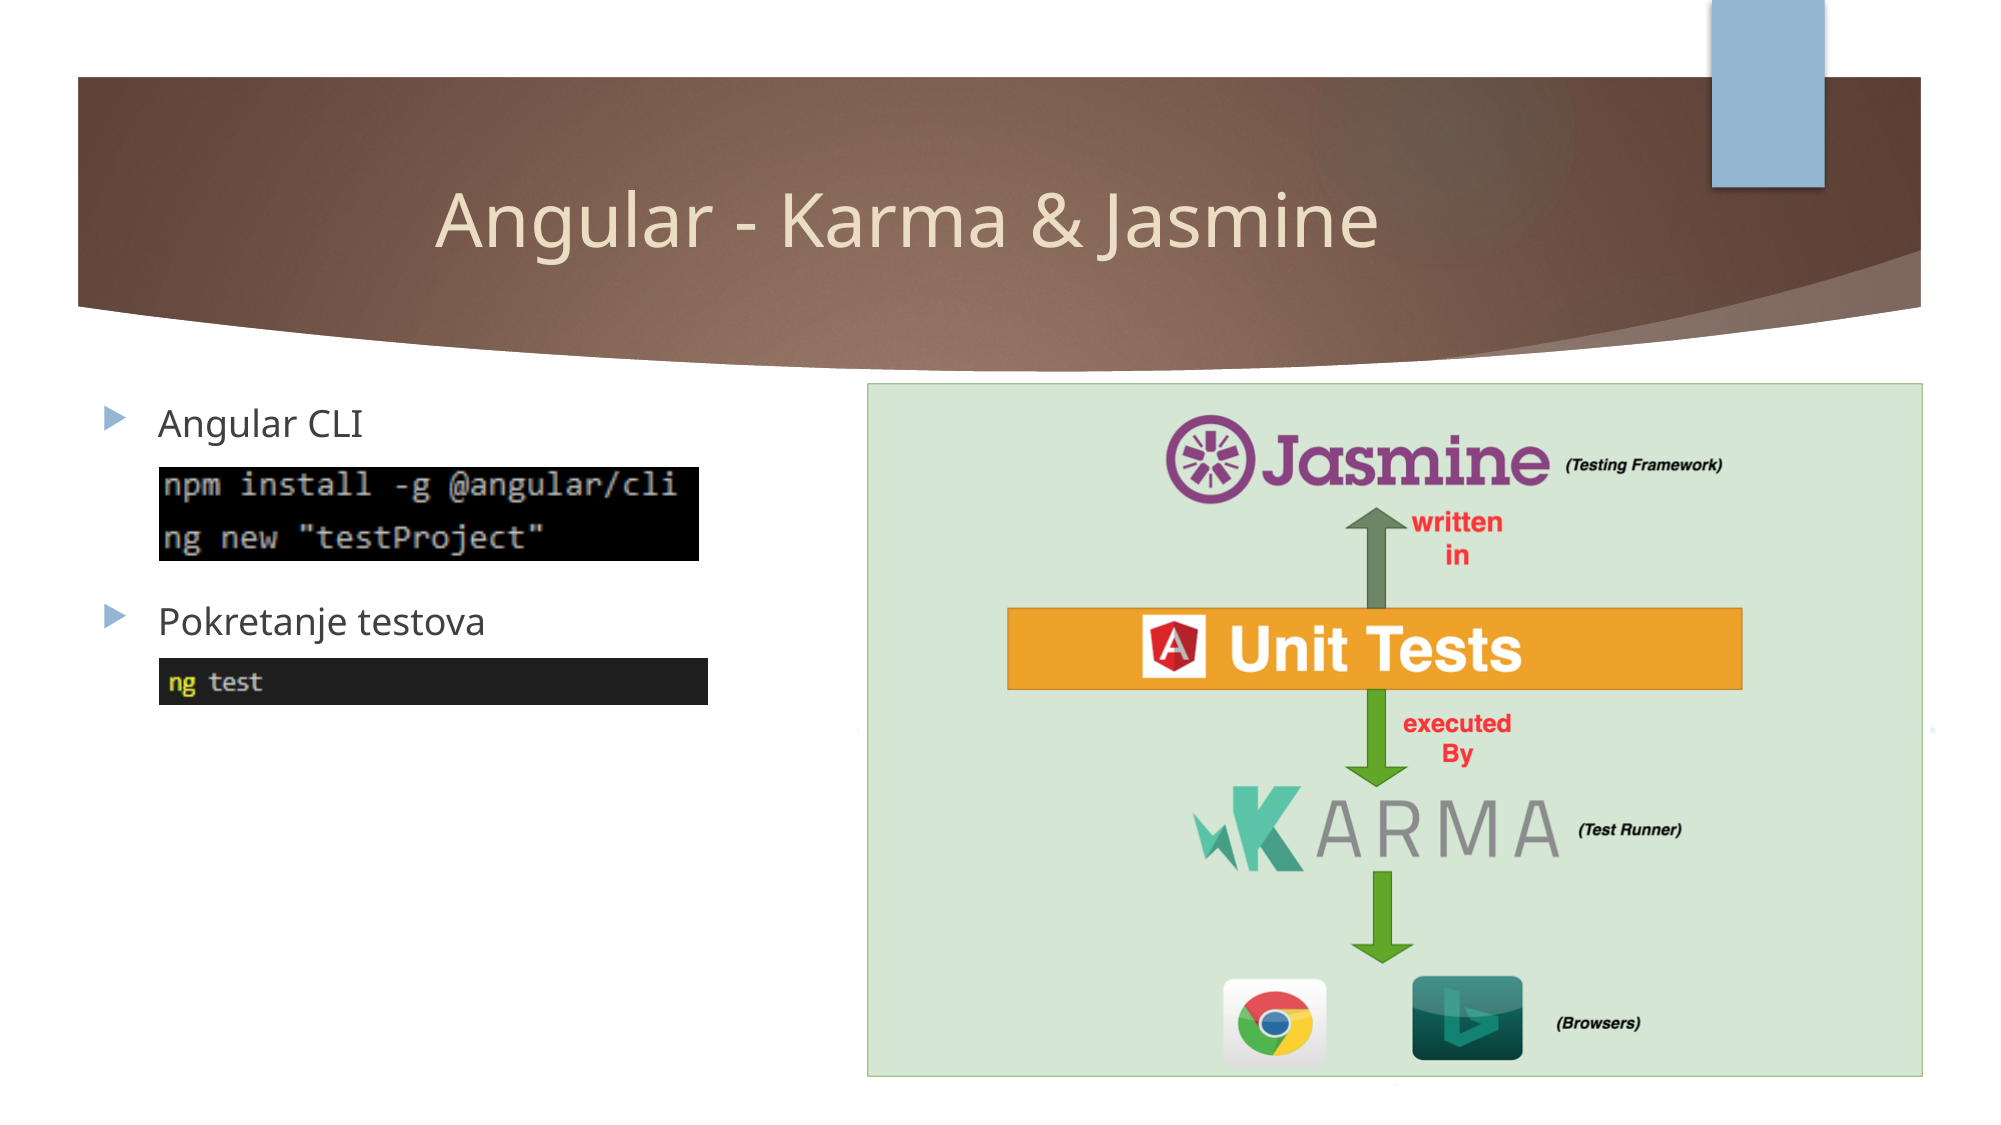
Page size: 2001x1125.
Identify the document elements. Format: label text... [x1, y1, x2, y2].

picture [159, 467, 699, 561]
title Angular - Karma & Jasmine [189, 159, 1627, 276]
picture [858, 377, 1935, 1085]
picture [159, 658, 708, 706]
list Angular CLI Pokretanje testova [86, 392, 852, 1070]
